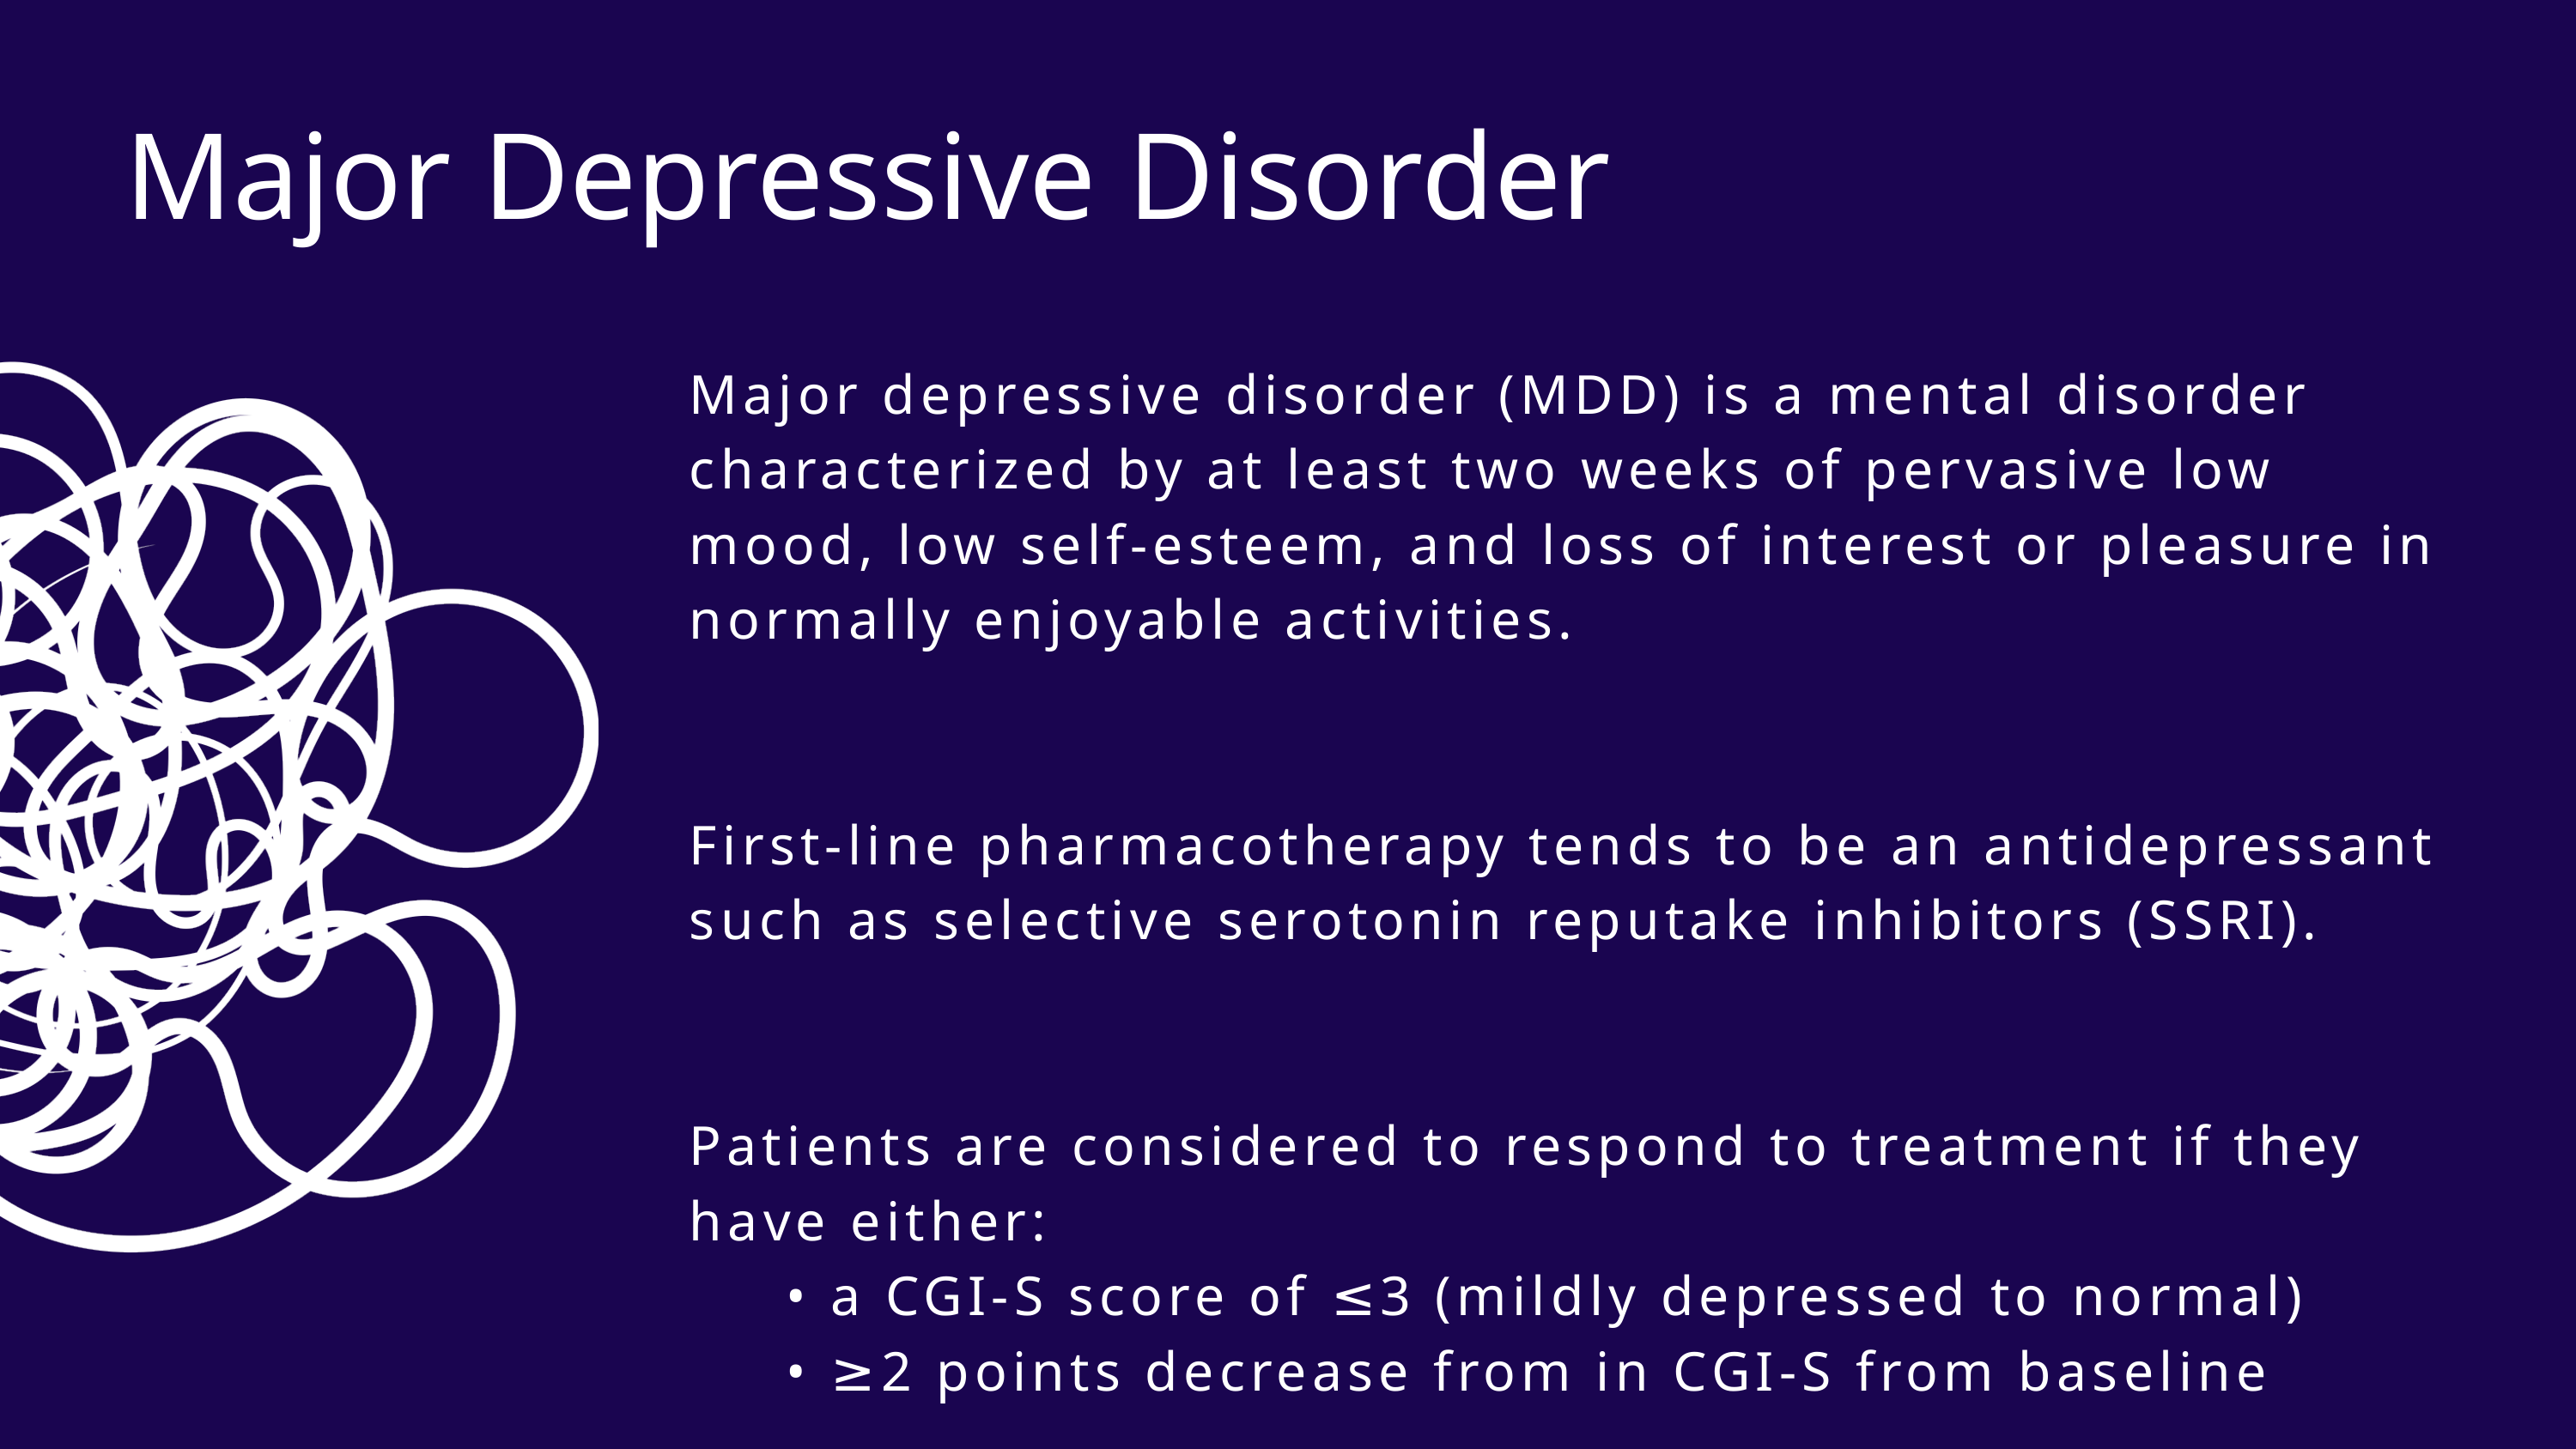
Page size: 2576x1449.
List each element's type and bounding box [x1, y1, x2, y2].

text_box [0, 0, 2576, 1449]
